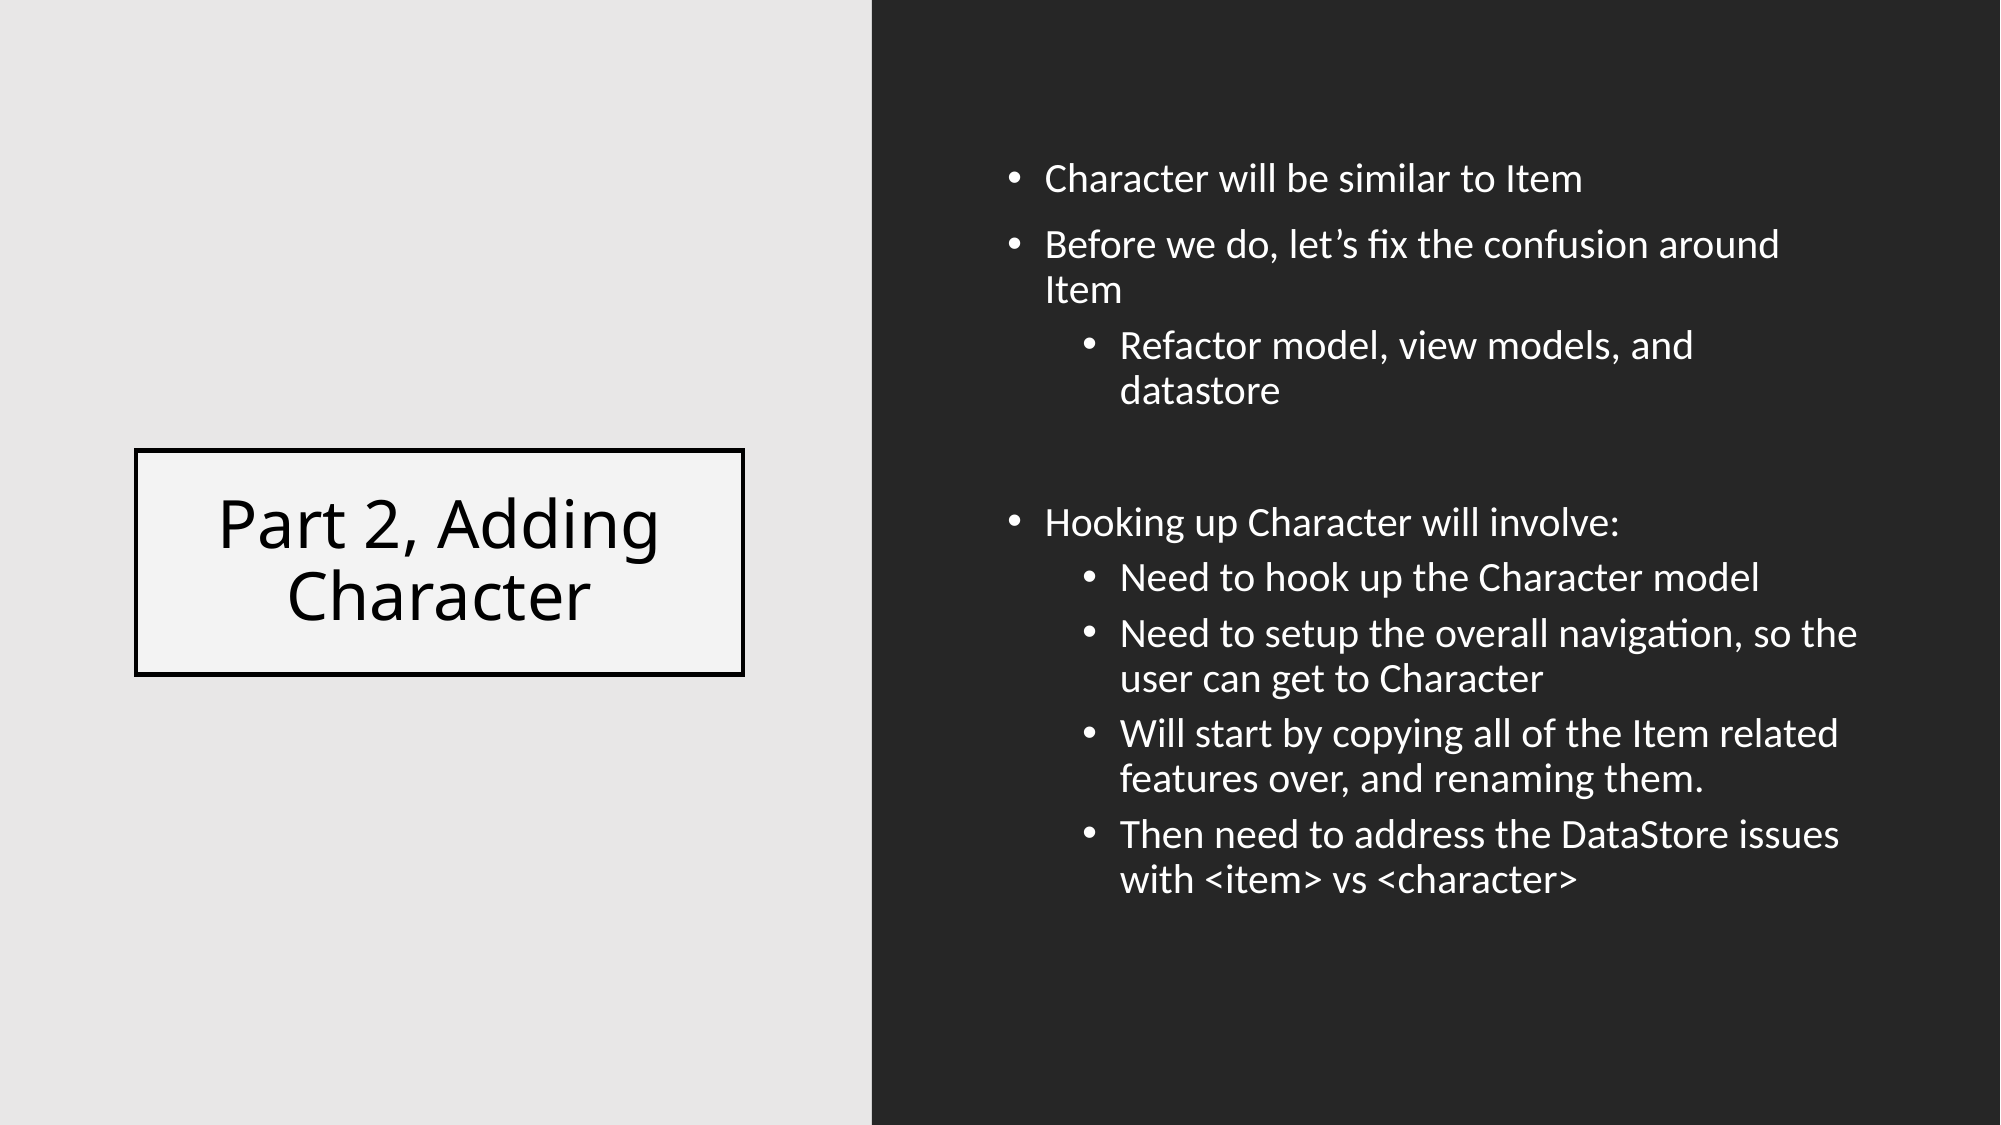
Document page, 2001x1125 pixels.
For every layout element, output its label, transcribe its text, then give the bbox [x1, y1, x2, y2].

list Character will be similar to Item Before we do, let’s fix the confusion around Item Refactor model, view models, and datastore Hooking up Character will involve: Need to hook up the Character model Need to setup the overall navigation, so the user can get to Character Will start by copying all of the Item related features over, and renaming them. Then need to address the DataStore issues with <item> vs <character> [992, 131, 1880, 994]
text_box [871, 0, 2000, 1125]
title Part 2, Adding Character [136, 450, 743, 675]
